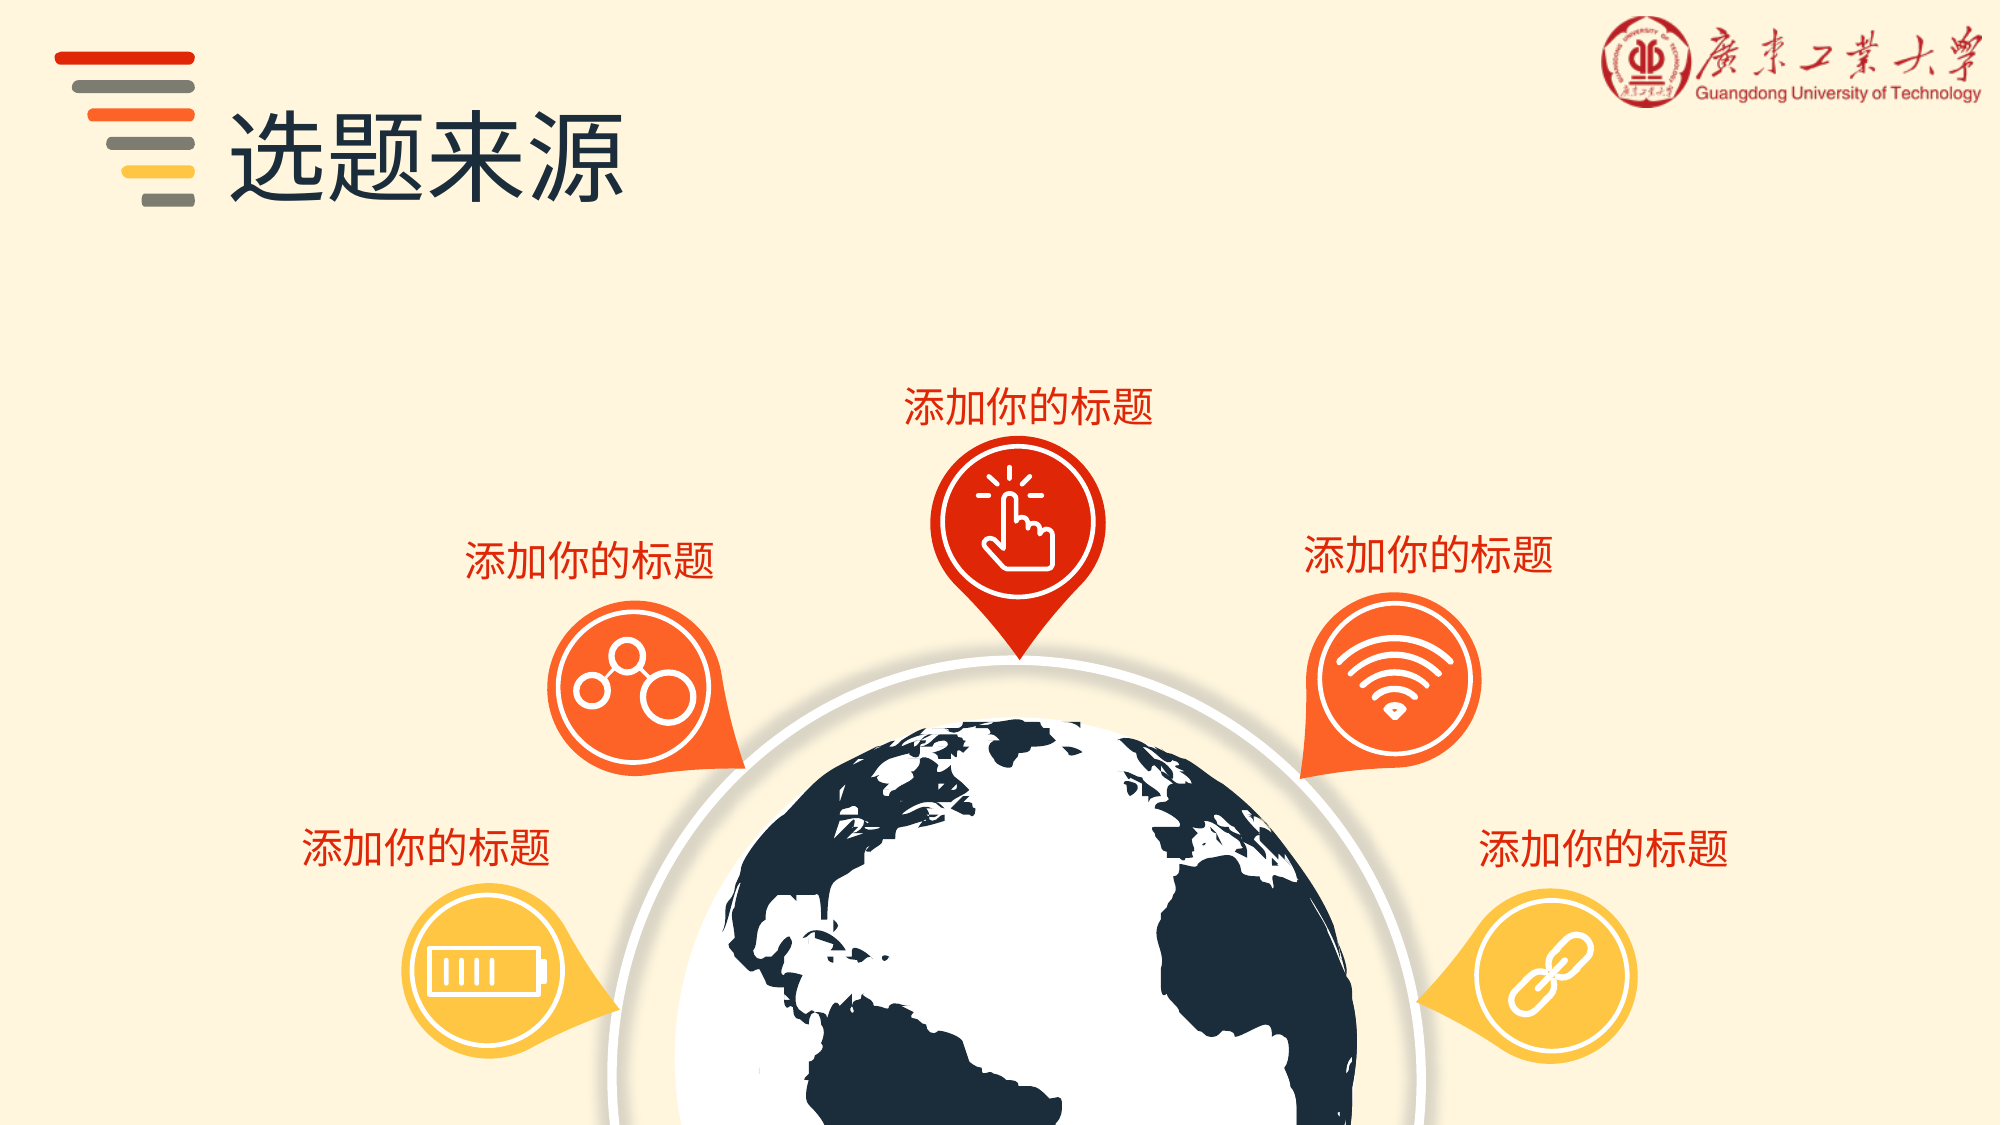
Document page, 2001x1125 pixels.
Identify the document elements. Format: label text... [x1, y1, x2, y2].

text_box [54, 51, 195, 207]
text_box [286, 373, 1848, 1125]
picture [1600, 16, 1982, 108]
text_box 选题来源 [212, 87, 642, 222]
